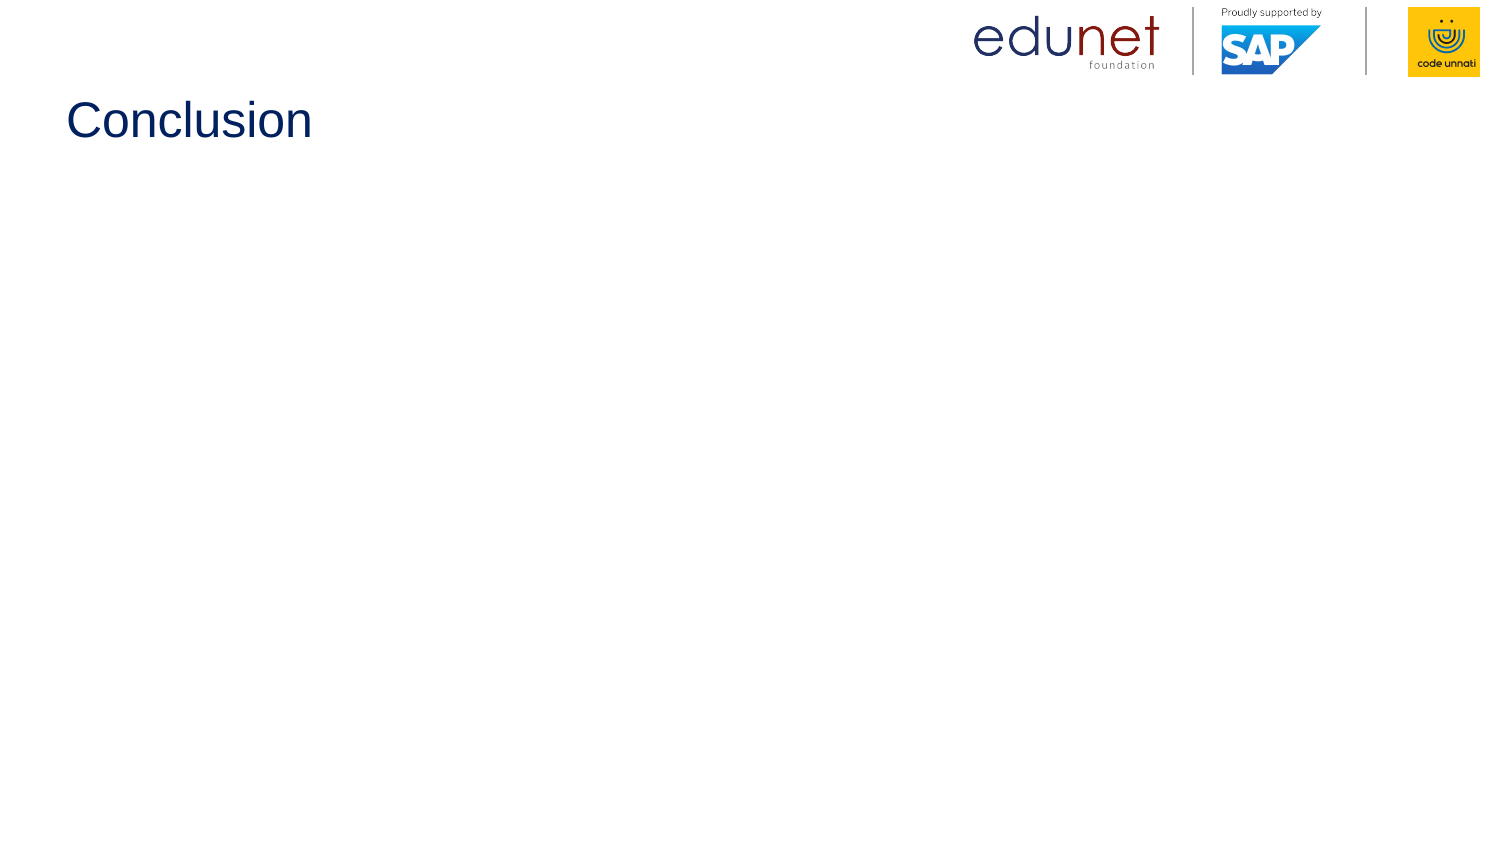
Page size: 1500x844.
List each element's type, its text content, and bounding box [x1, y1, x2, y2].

picture [1221, 8, 1322, 72]
picture [966, 8, 1168, 72]
picture [1408, 7, 1480, 77]
title Conclusion [51, 72, 1449, 167]
